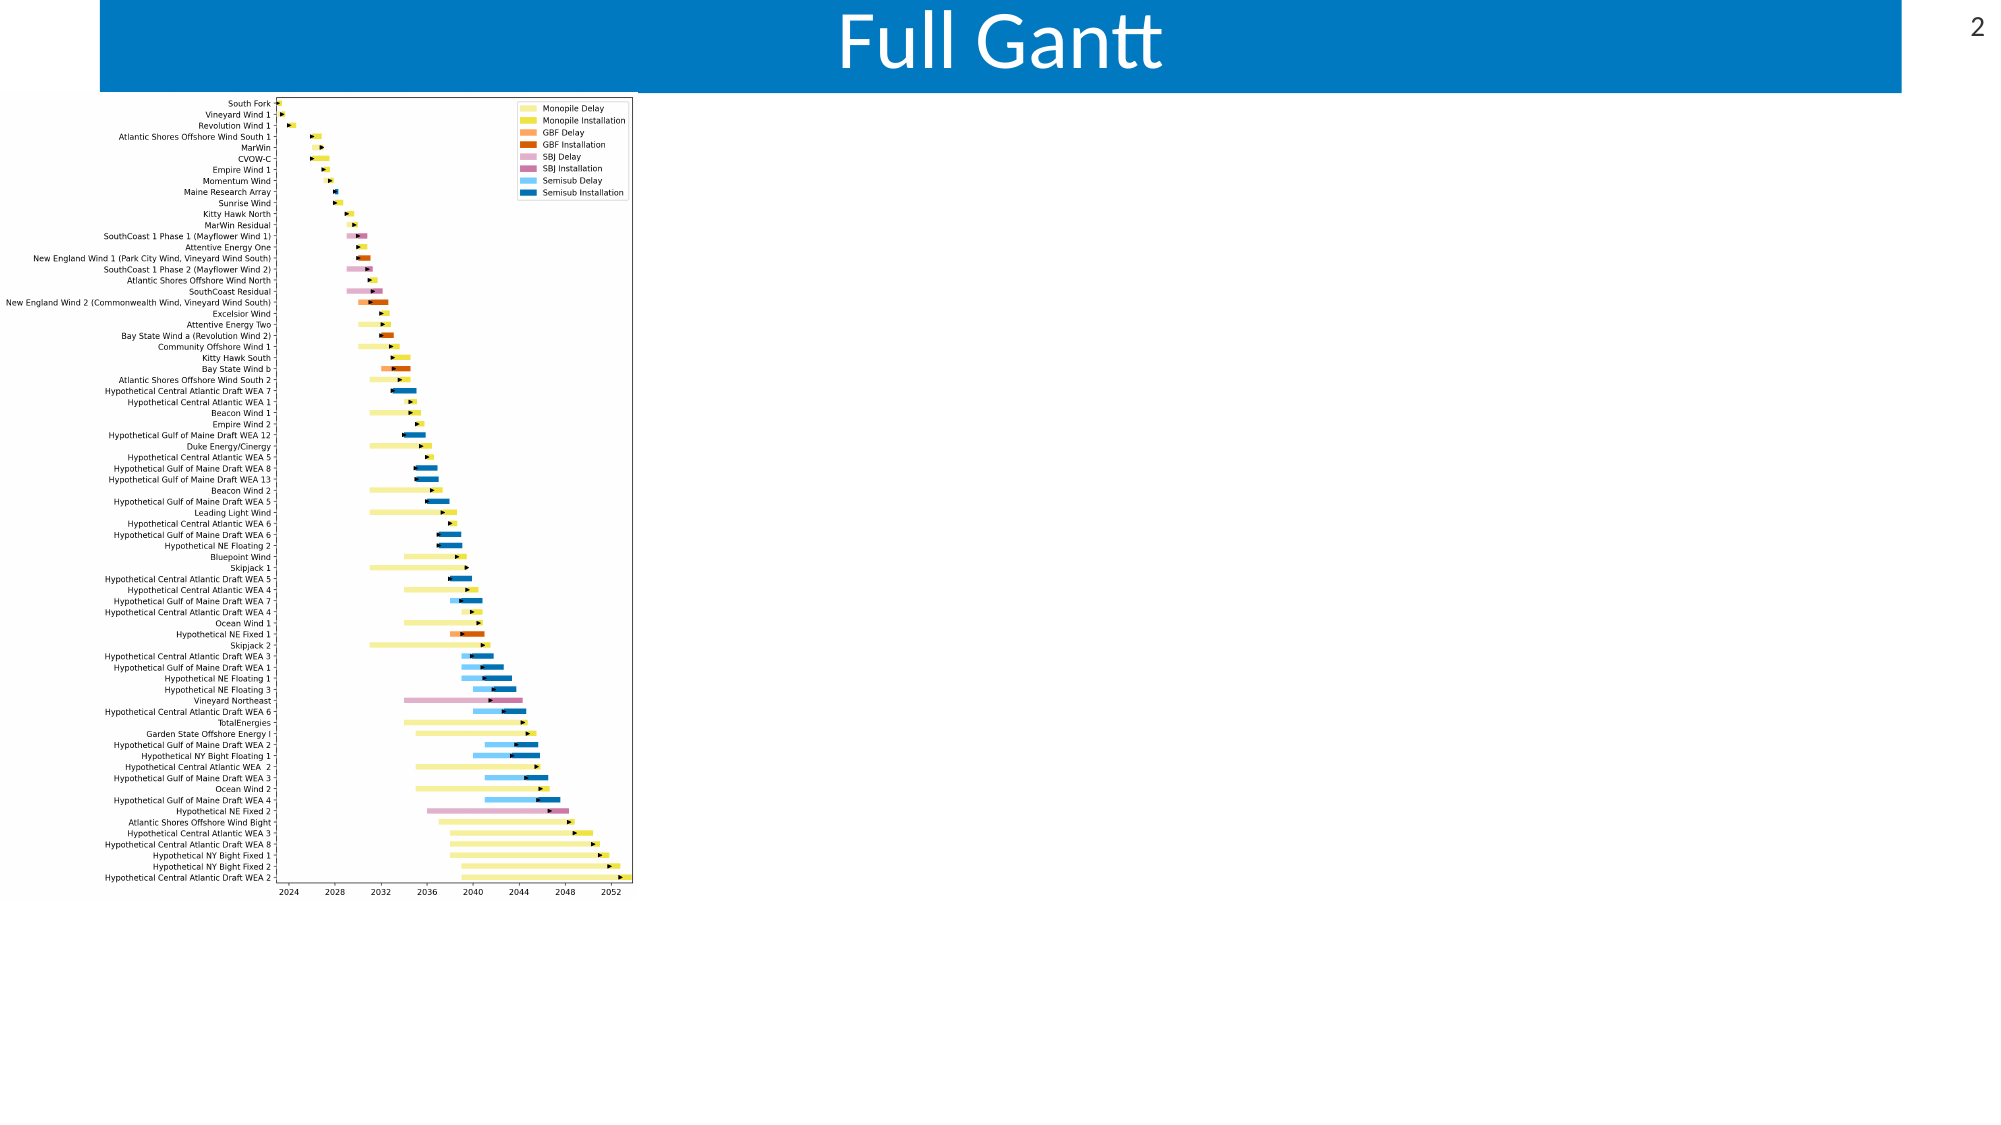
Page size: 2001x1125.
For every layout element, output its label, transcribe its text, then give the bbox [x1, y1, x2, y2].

title Full Gantt [99, 0, 1902, 94]
picture [0, 92, 638, 903]
